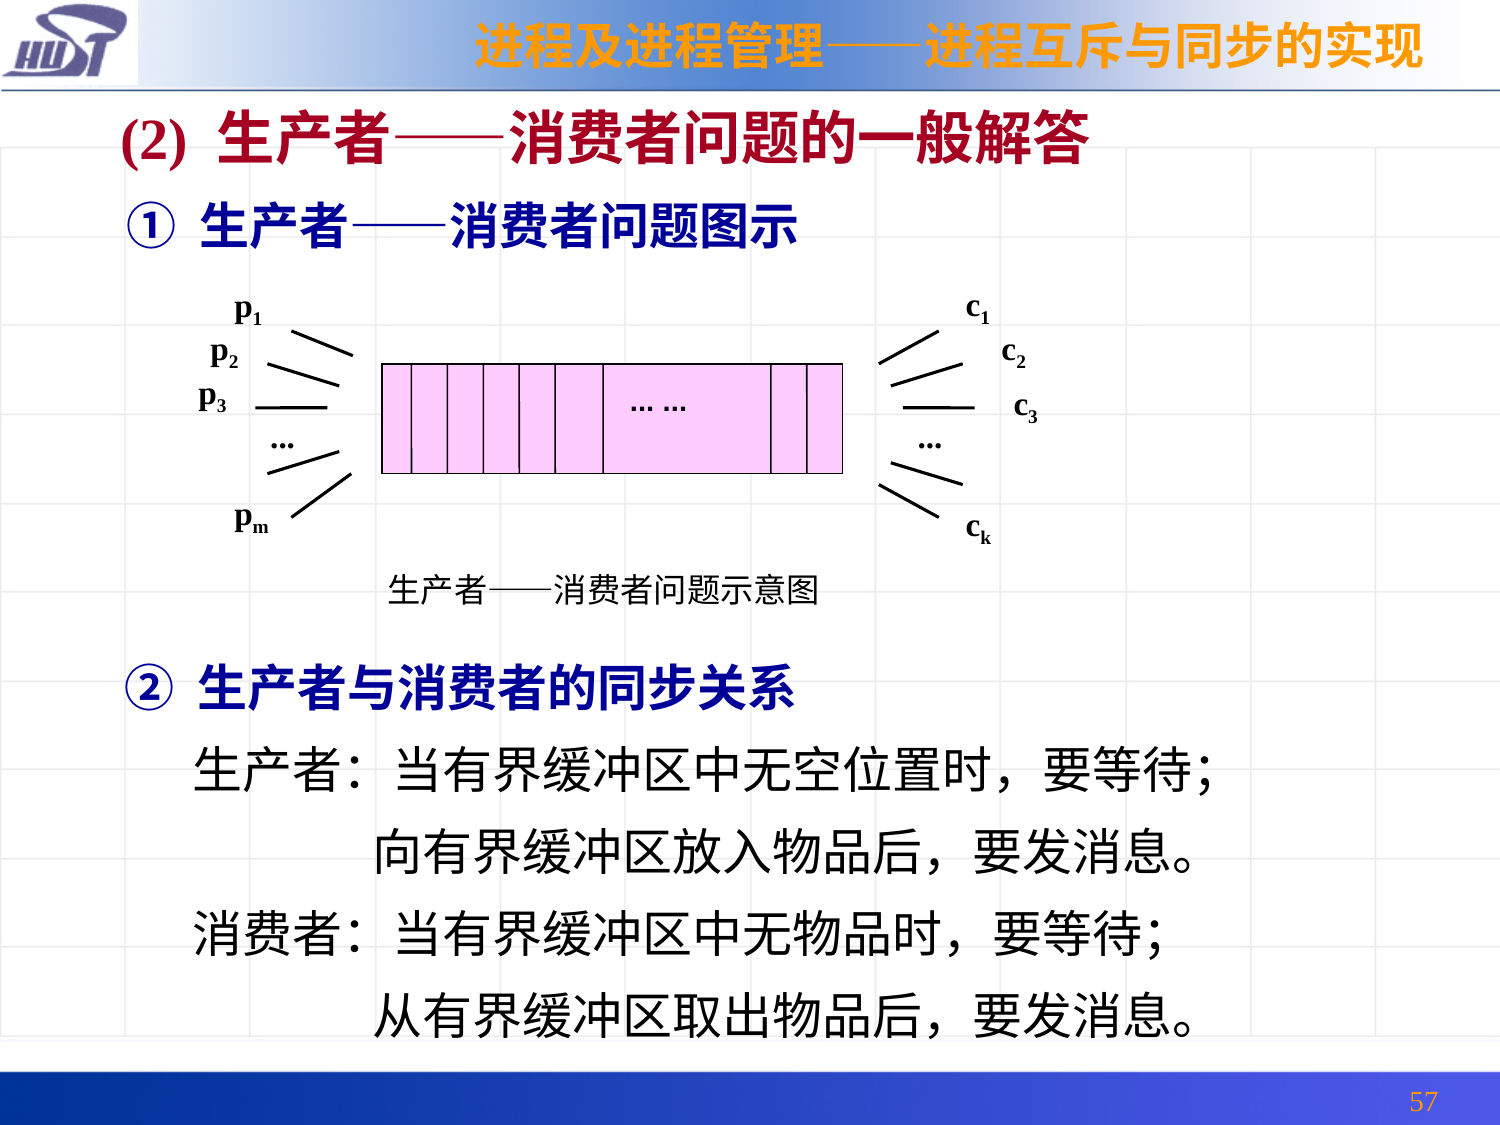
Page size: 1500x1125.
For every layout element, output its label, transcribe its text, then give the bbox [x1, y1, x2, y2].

picture [0, 0, 1500, 1125]
text_box 生产者——消费者问题示意图 [372, 553, 876, 617]
text_box (2) 生产者——消费者问题的一般解答 [105, 79, 1485, 179]
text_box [183, 275, 1071, 550]
text_box ② 生产者与消费者的同步关系 生产者：当有界缓冲区中无空位置时，要等待； 向有界缓冲区放入物品后，要发消息。 消费者：当有界缓冲区中无物品时，要等待； 从有界缓冲区取出物品后，要发消息。 [109, 631, 1403, 1053]
text_box ① 生产者——消费者问题图示 [111, 174, 1127, 262]
text_box 57 [1393, 1067, 1455, 1125]
text_box 进程及进程管理——进程互斥与同步的实现 [62, 13, 1440, 83]
